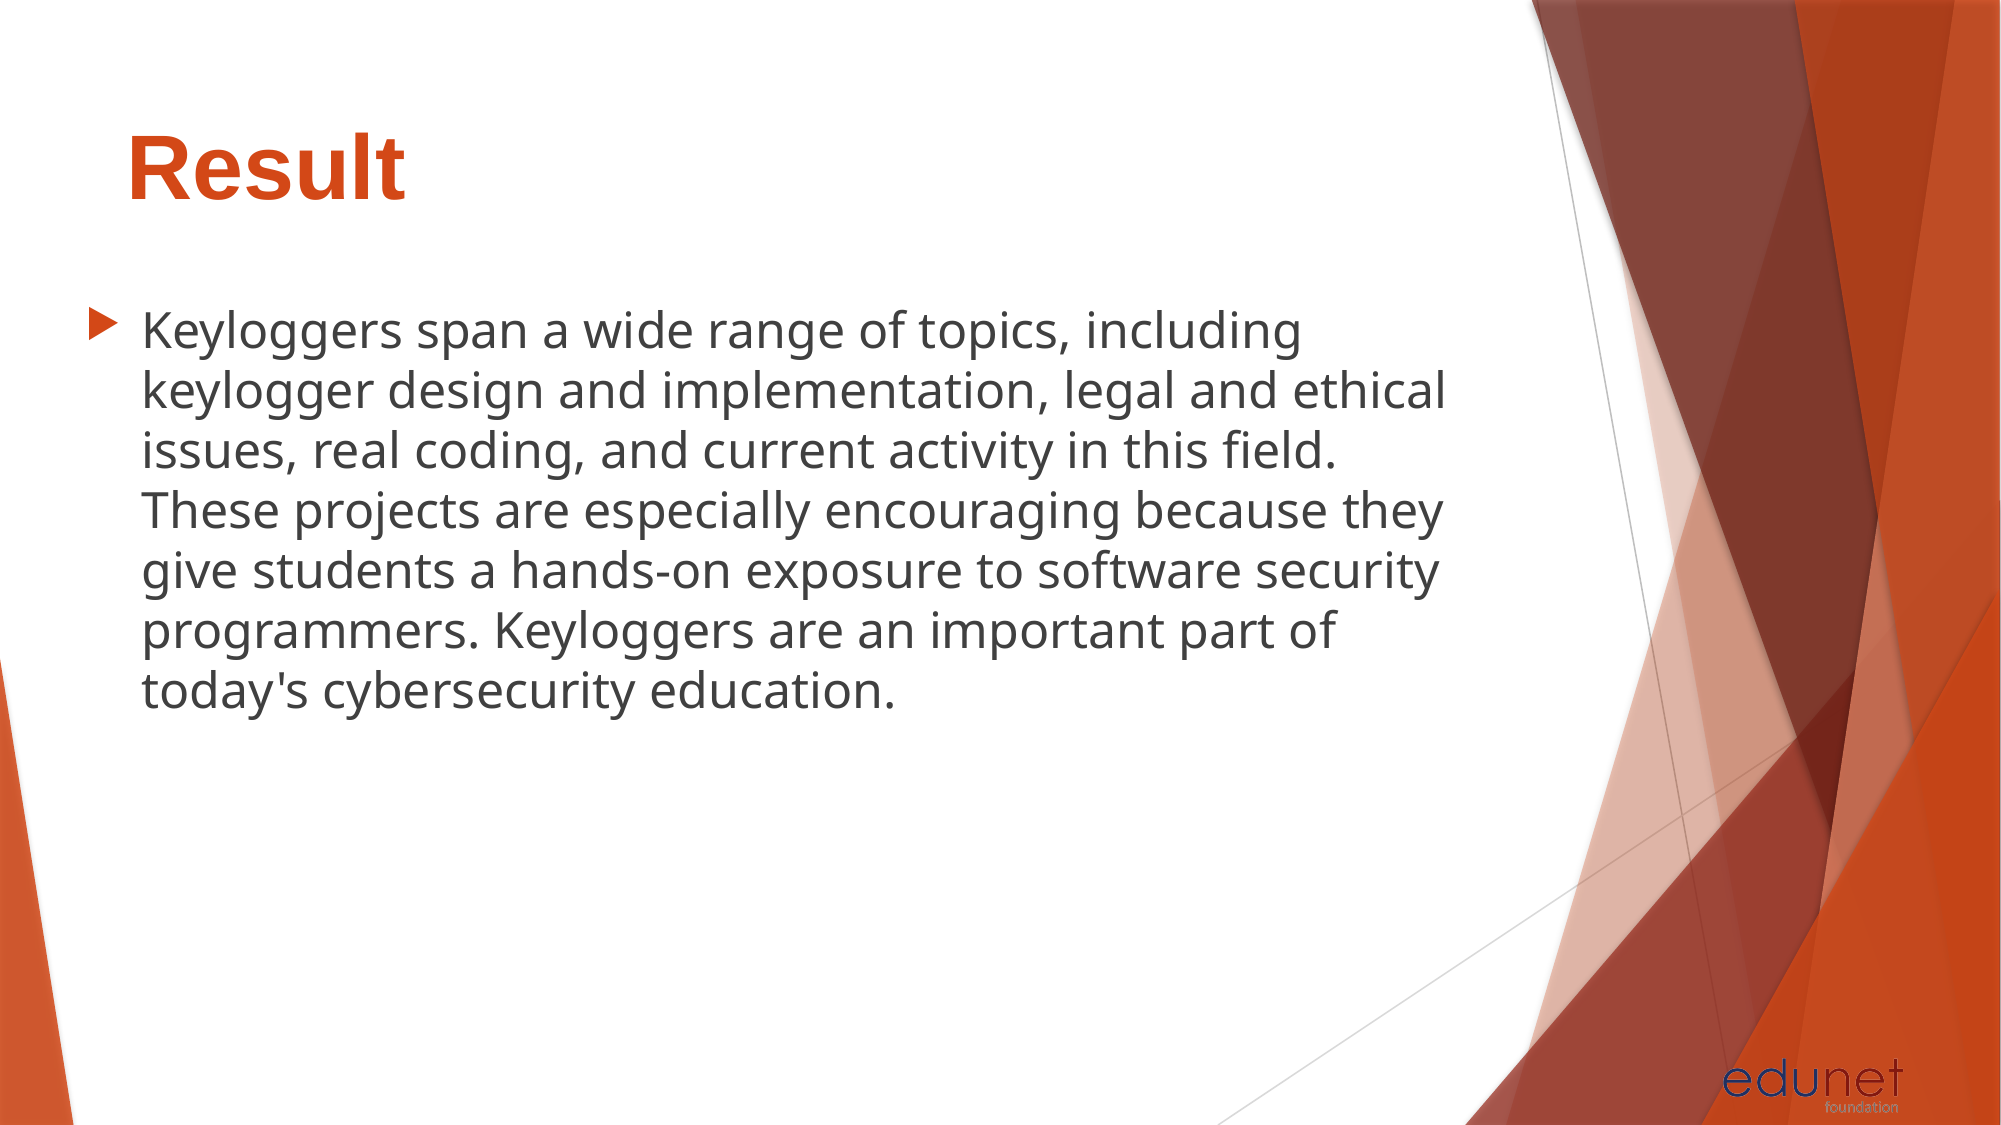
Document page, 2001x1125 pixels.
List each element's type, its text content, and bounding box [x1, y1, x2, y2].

list Keyloggers span a wide range of topics, including keylogger design and implementation, legal and ethical issues, real coding, and current activity in this field. These projects are especially encouraging because they give students a hands-on exposure to software security programmers. Keyloggers are an important part of today's cybersecurity education. [70, 291, 1465, 1125]
picture [1719, 1056, 1905, 1116]
title Result [111, 99, 1522, 317]
